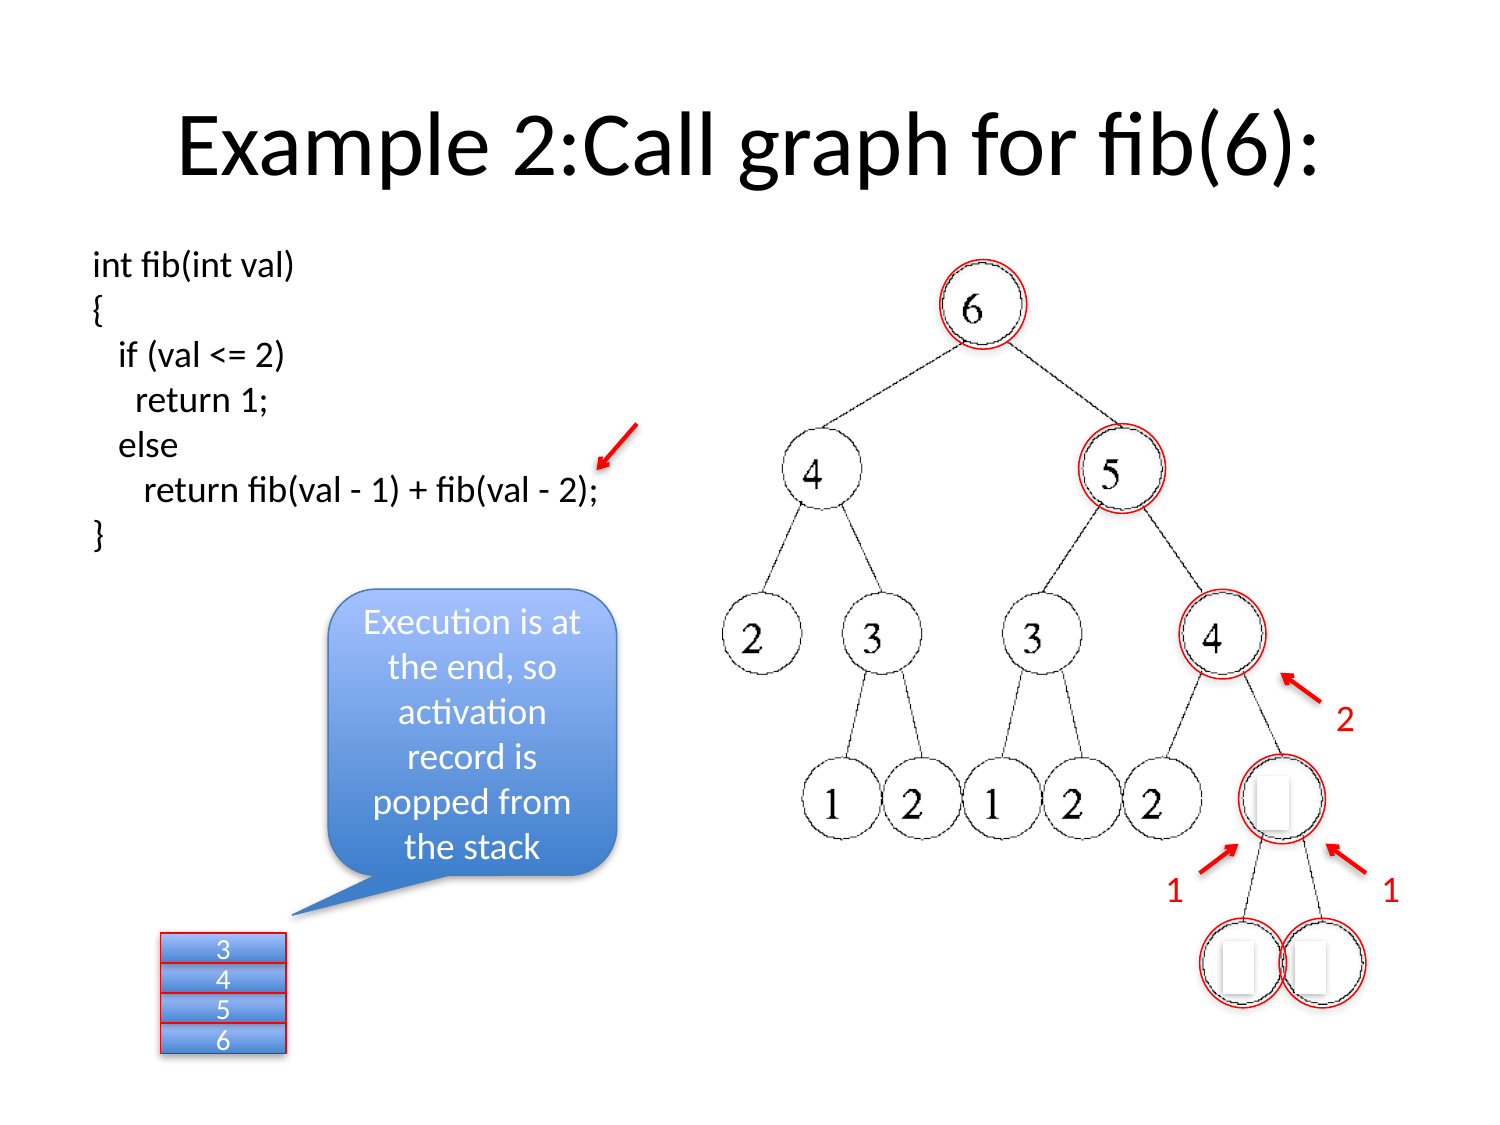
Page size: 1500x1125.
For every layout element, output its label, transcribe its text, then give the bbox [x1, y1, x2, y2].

title Example 2:Call graph for fib(6): [75, 45, 1425, 233]
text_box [593, 426, 641, 468]
text_box 4 [160, 971, 287, 994]
text_box 5 [160, 999, 287, 1024]
text_box Execution is at the end, so activation record is popped from the stack [291, 588, 385, 916]
text_box int fib(int val) { if (val <= 2) return 1; else return fib(val - 1) + fib(val - 2); } [77, 232, 614, 563]
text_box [1279, 672, 1321, 703]
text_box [1199, 843, 1239, 874]
text_box 3 [160, 932, 287, 964]
text_box 6 [160, 1029, 287, 1054]
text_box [1325, 843, 1367, 874]
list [390, 262, 1500, 1006]
